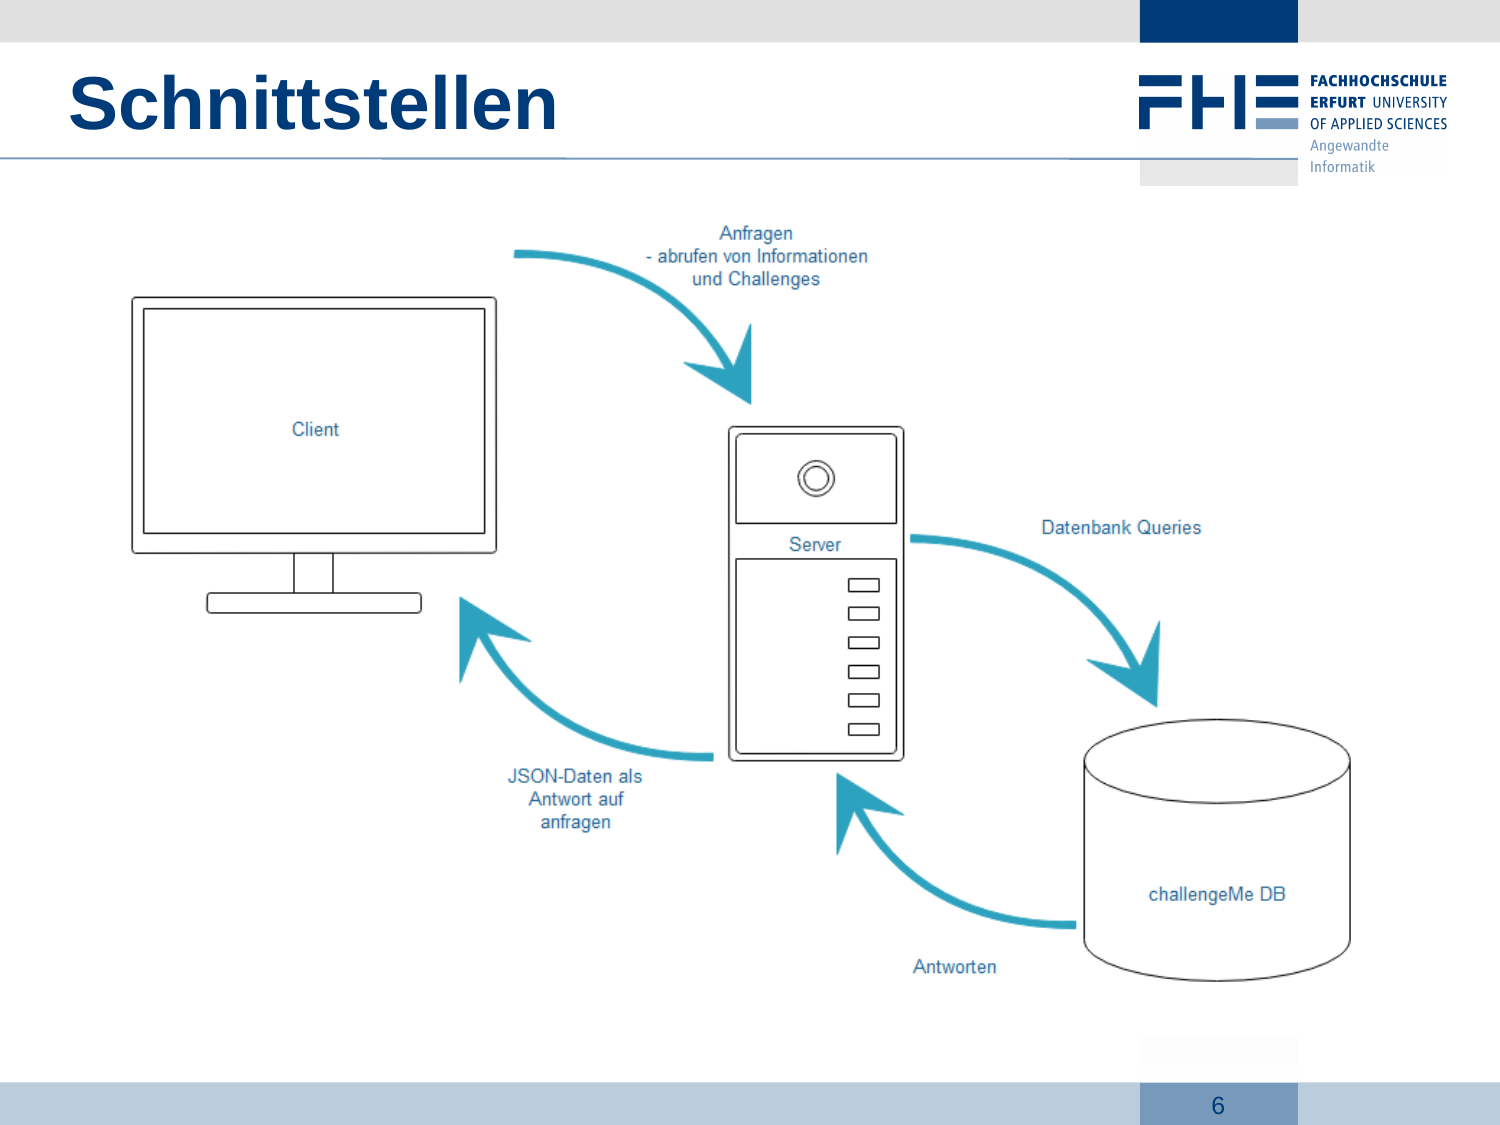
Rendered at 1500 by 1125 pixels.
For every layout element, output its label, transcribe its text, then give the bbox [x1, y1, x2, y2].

title Schnittstellen [53, 58, 1140, 142]
picture [97, 186, 1403, 1037]
picture [1139, 75, 1447, 172]
